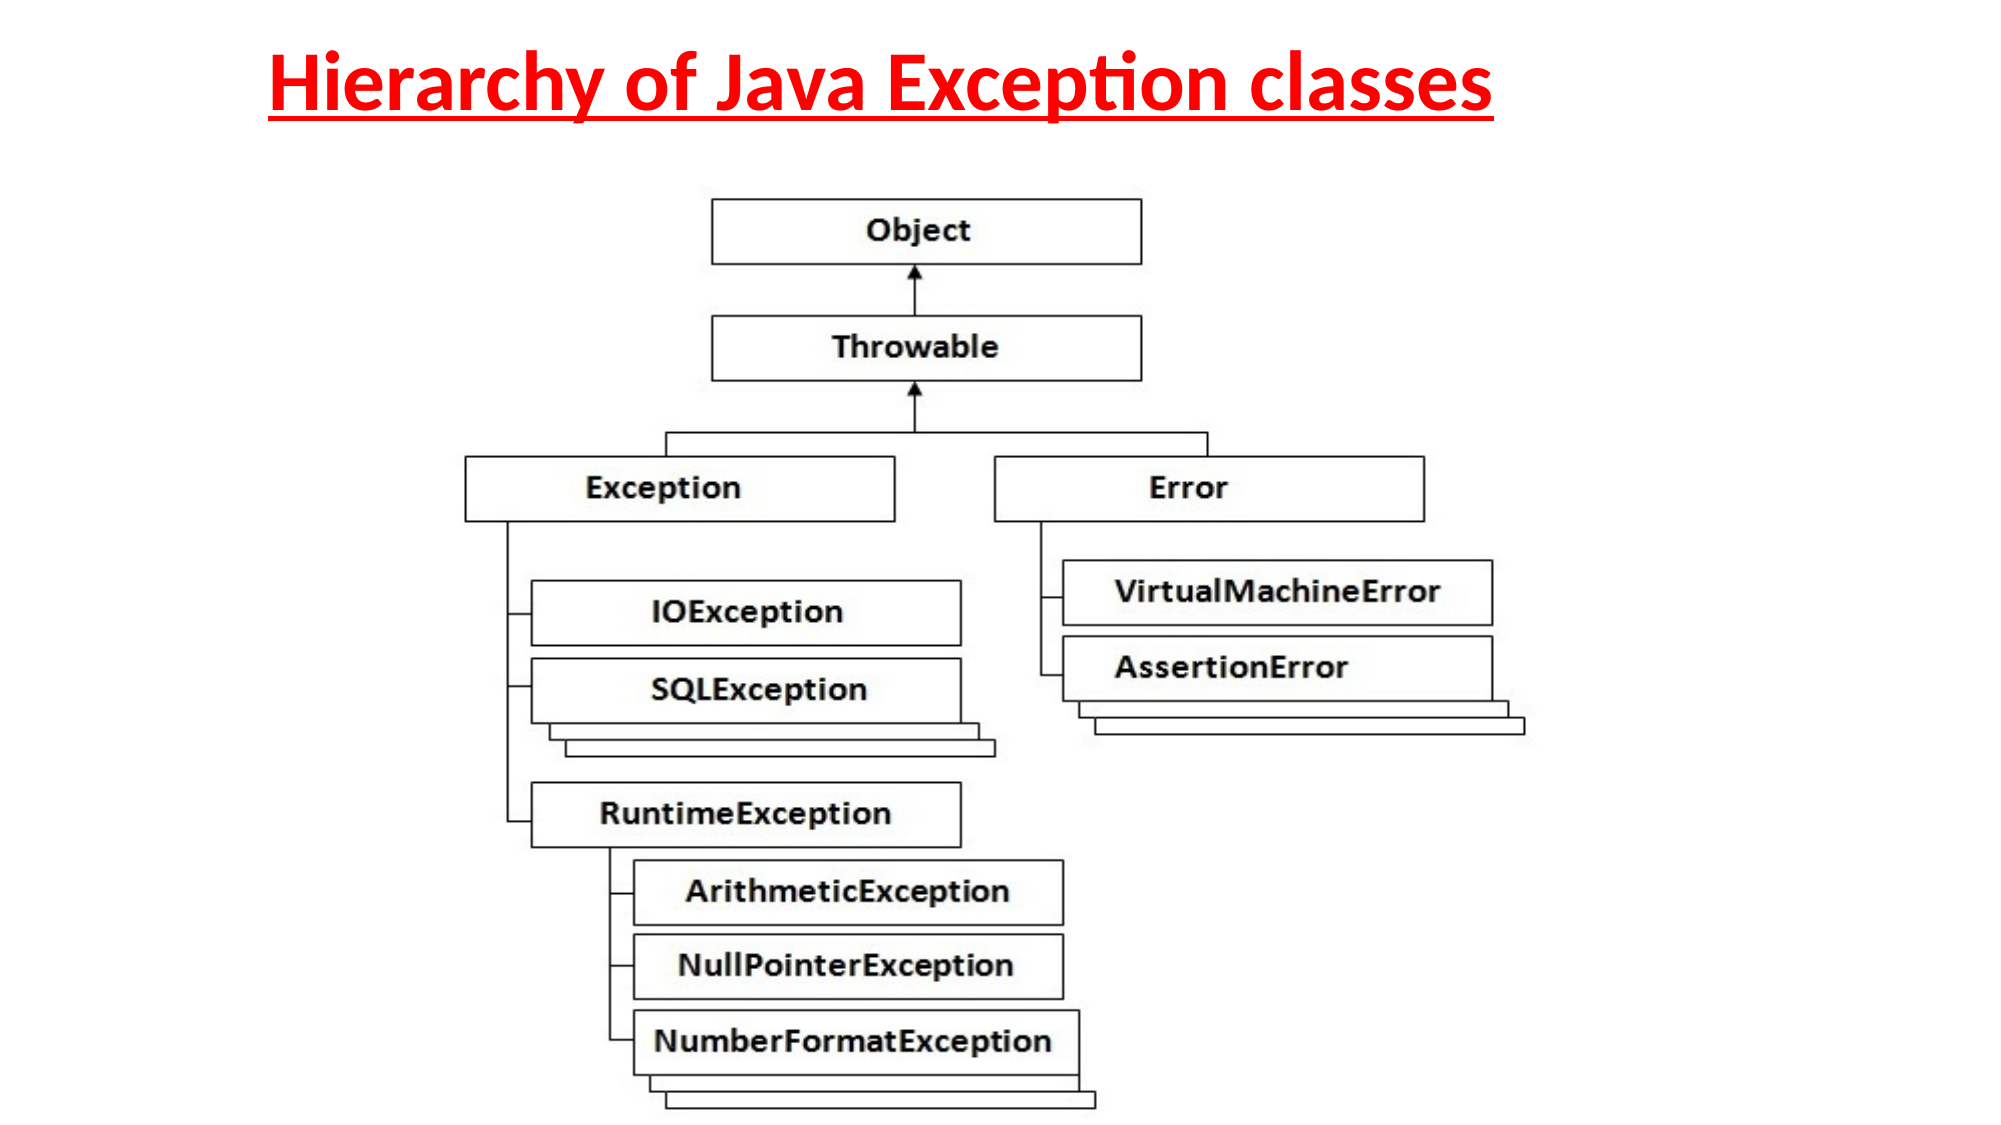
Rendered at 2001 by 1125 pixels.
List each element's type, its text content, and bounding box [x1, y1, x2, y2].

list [431, 171, 1552, 1125]
title Hierarchy of Java Exception classes [18, 28, 1744, 137]
